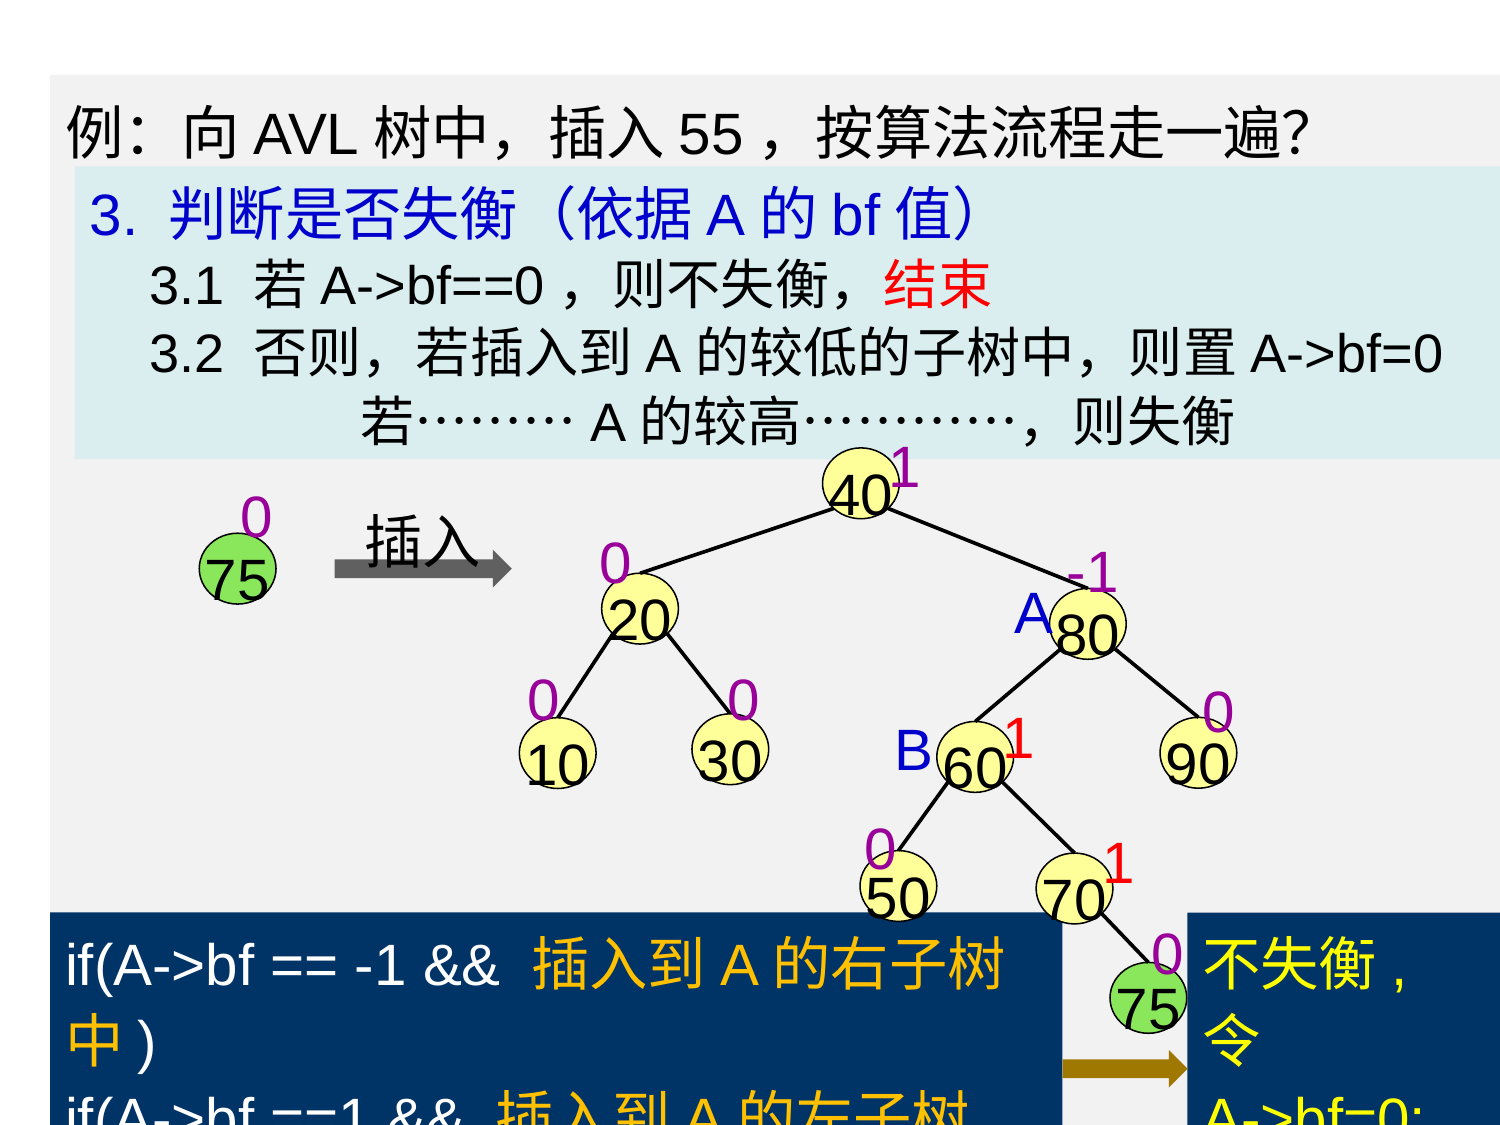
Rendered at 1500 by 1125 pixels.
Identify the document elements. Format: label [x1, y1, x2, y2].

text_box [50, 74, 1500, 1125]
